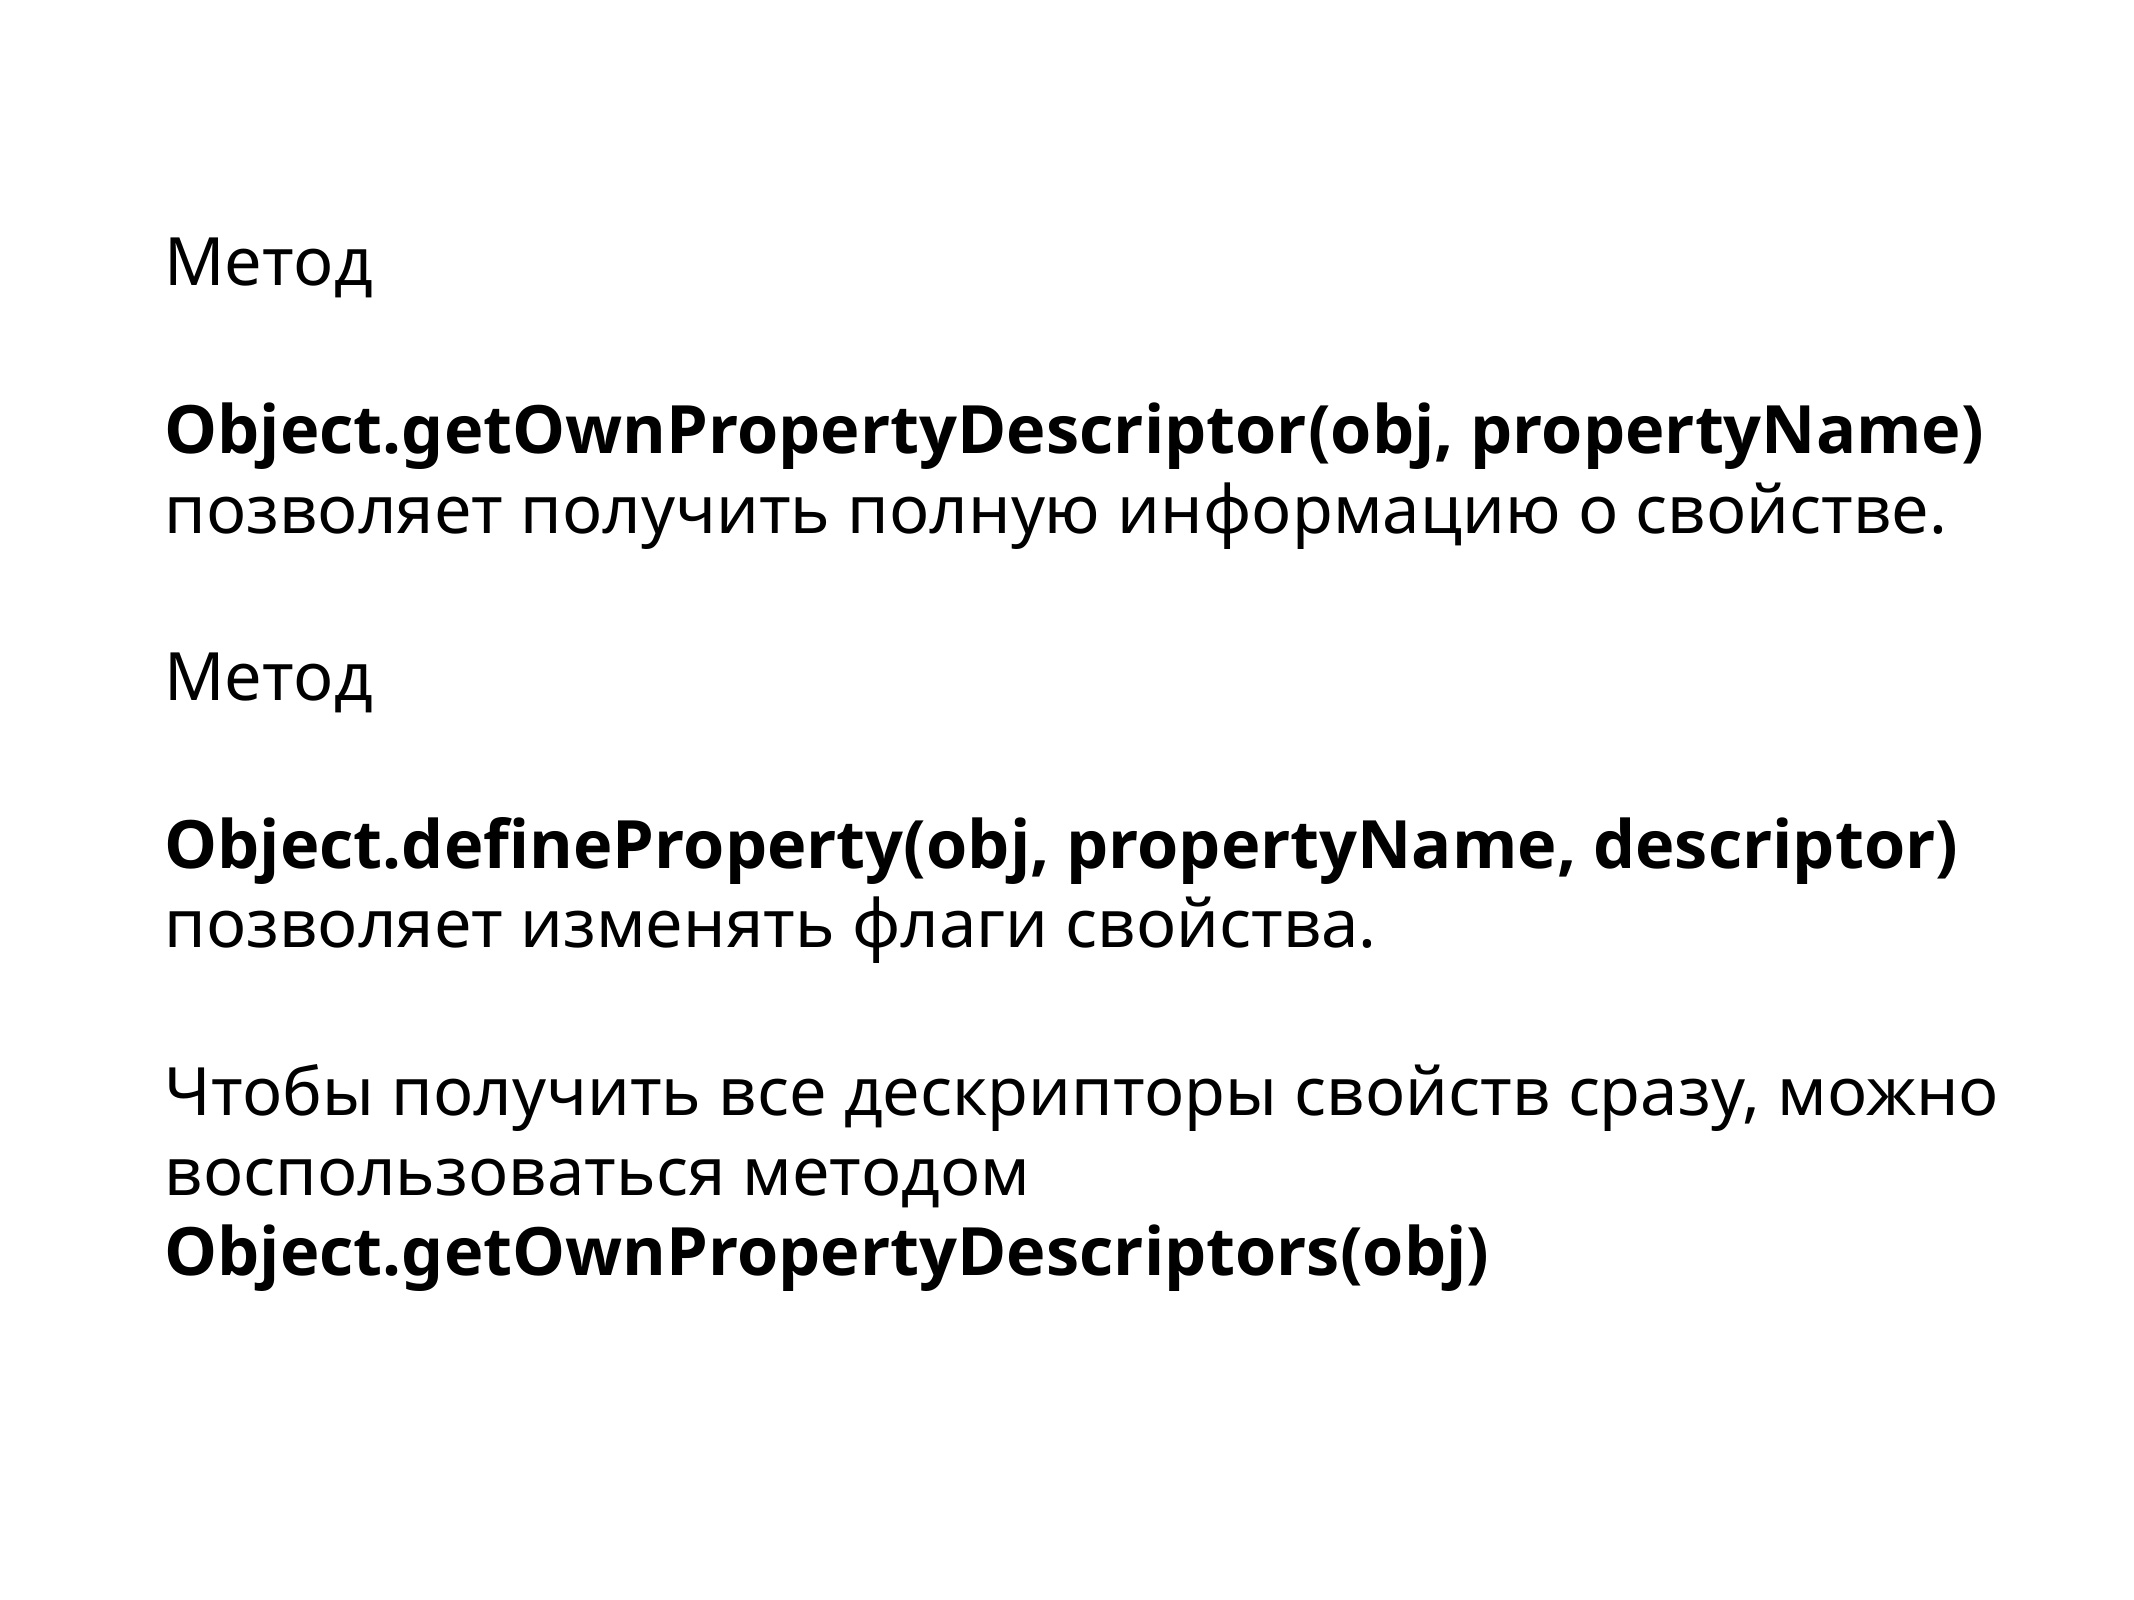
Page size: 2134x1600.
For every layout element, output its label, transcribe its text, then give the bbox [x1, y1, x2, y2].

list Метод Object.getOwnPropertyDescriptor(obj, propertyName) позволяет получить полную информацию о свойстве. Метод Object.defineProperty(obj, propertyName, descriptor) позволяет изменять флаги свойства. Чтобы получить все дескрипторы свойств сразу, можно воспользоваться методом Object.getOwnPropertyDescriptors(obj) [155, 50, 2026, 1457]
